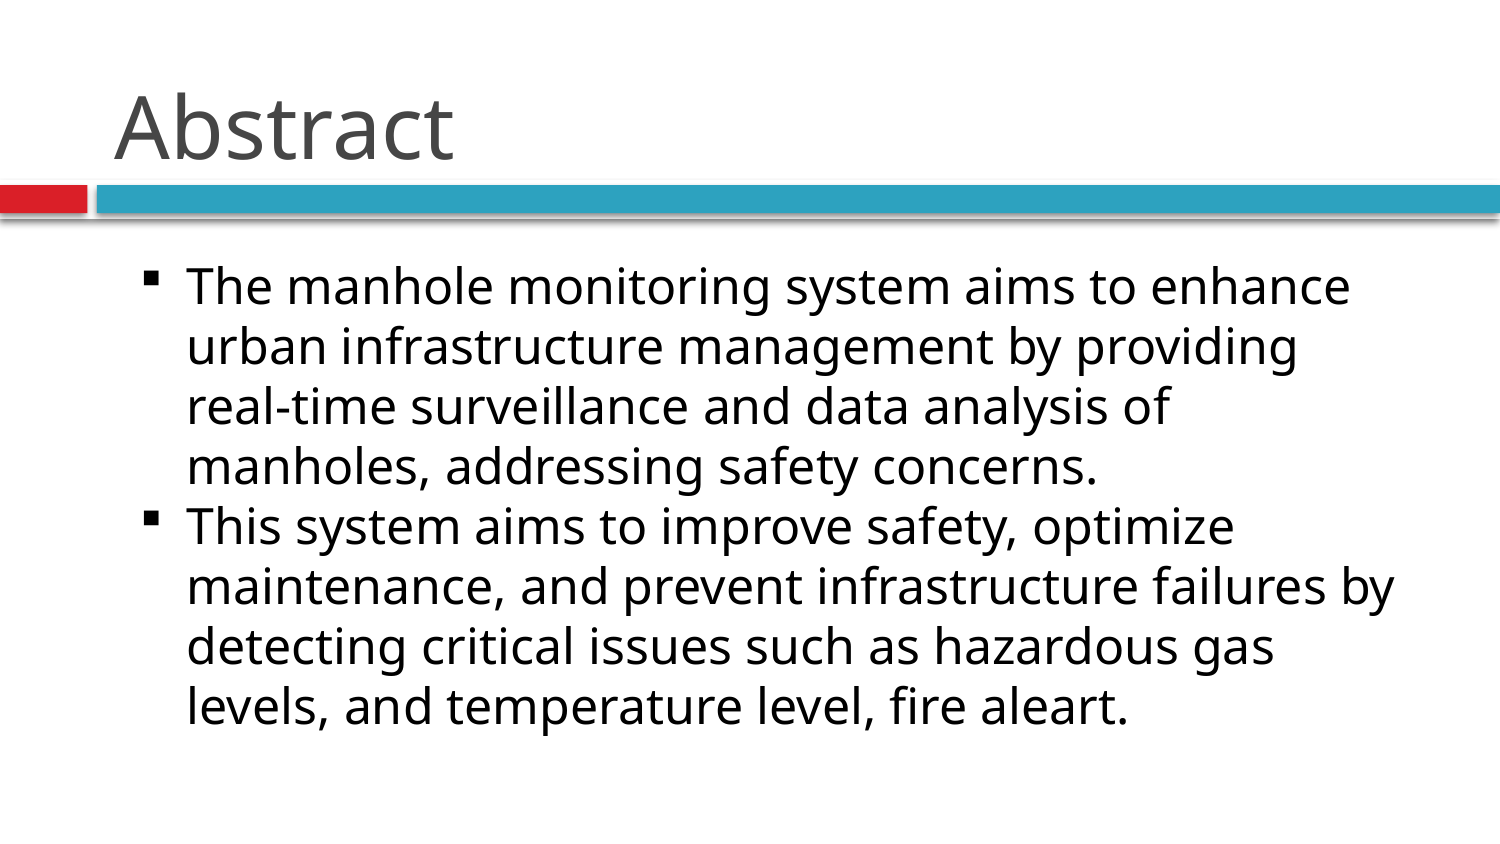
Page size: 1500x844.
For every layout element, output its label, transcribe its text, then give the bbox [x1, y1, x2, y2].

text_box The manhole monitoring system aims to enhance urban infrastructure management by providing real-time surveillance and data analysis of manholes, addressing safety concerns. This system aims to improve safety, optimize maintenance, and prevent infrastructure failures by detecting critical issues such as hazardous gas levels, and temperature level, fire aleart.​ [125, 246, 1425, 742]
title Abstract [99, 19, 1438, 185]
